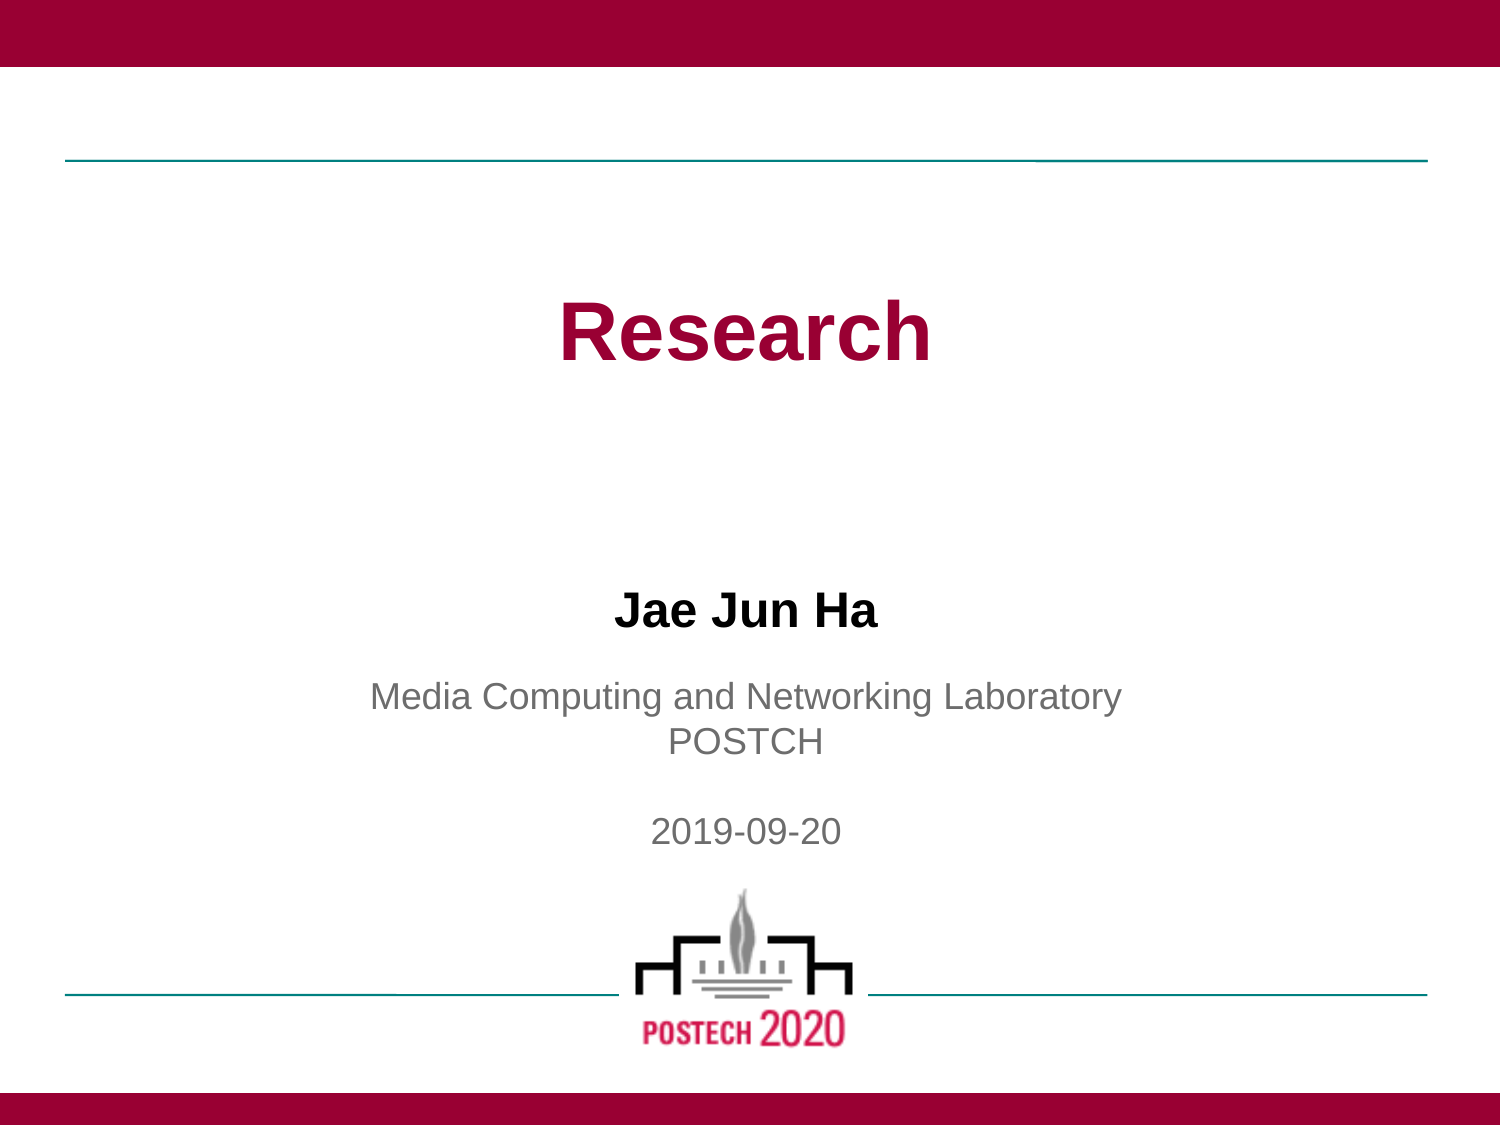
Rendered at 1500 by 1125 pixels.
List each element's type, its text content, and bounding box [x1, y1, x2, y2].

title Research Jae Jun Ha Media Computing and Networking Laboratory POSTCH 2019-09-20 [64, 443, 1428, 686]
picture [619, 887, 868, 1054]
